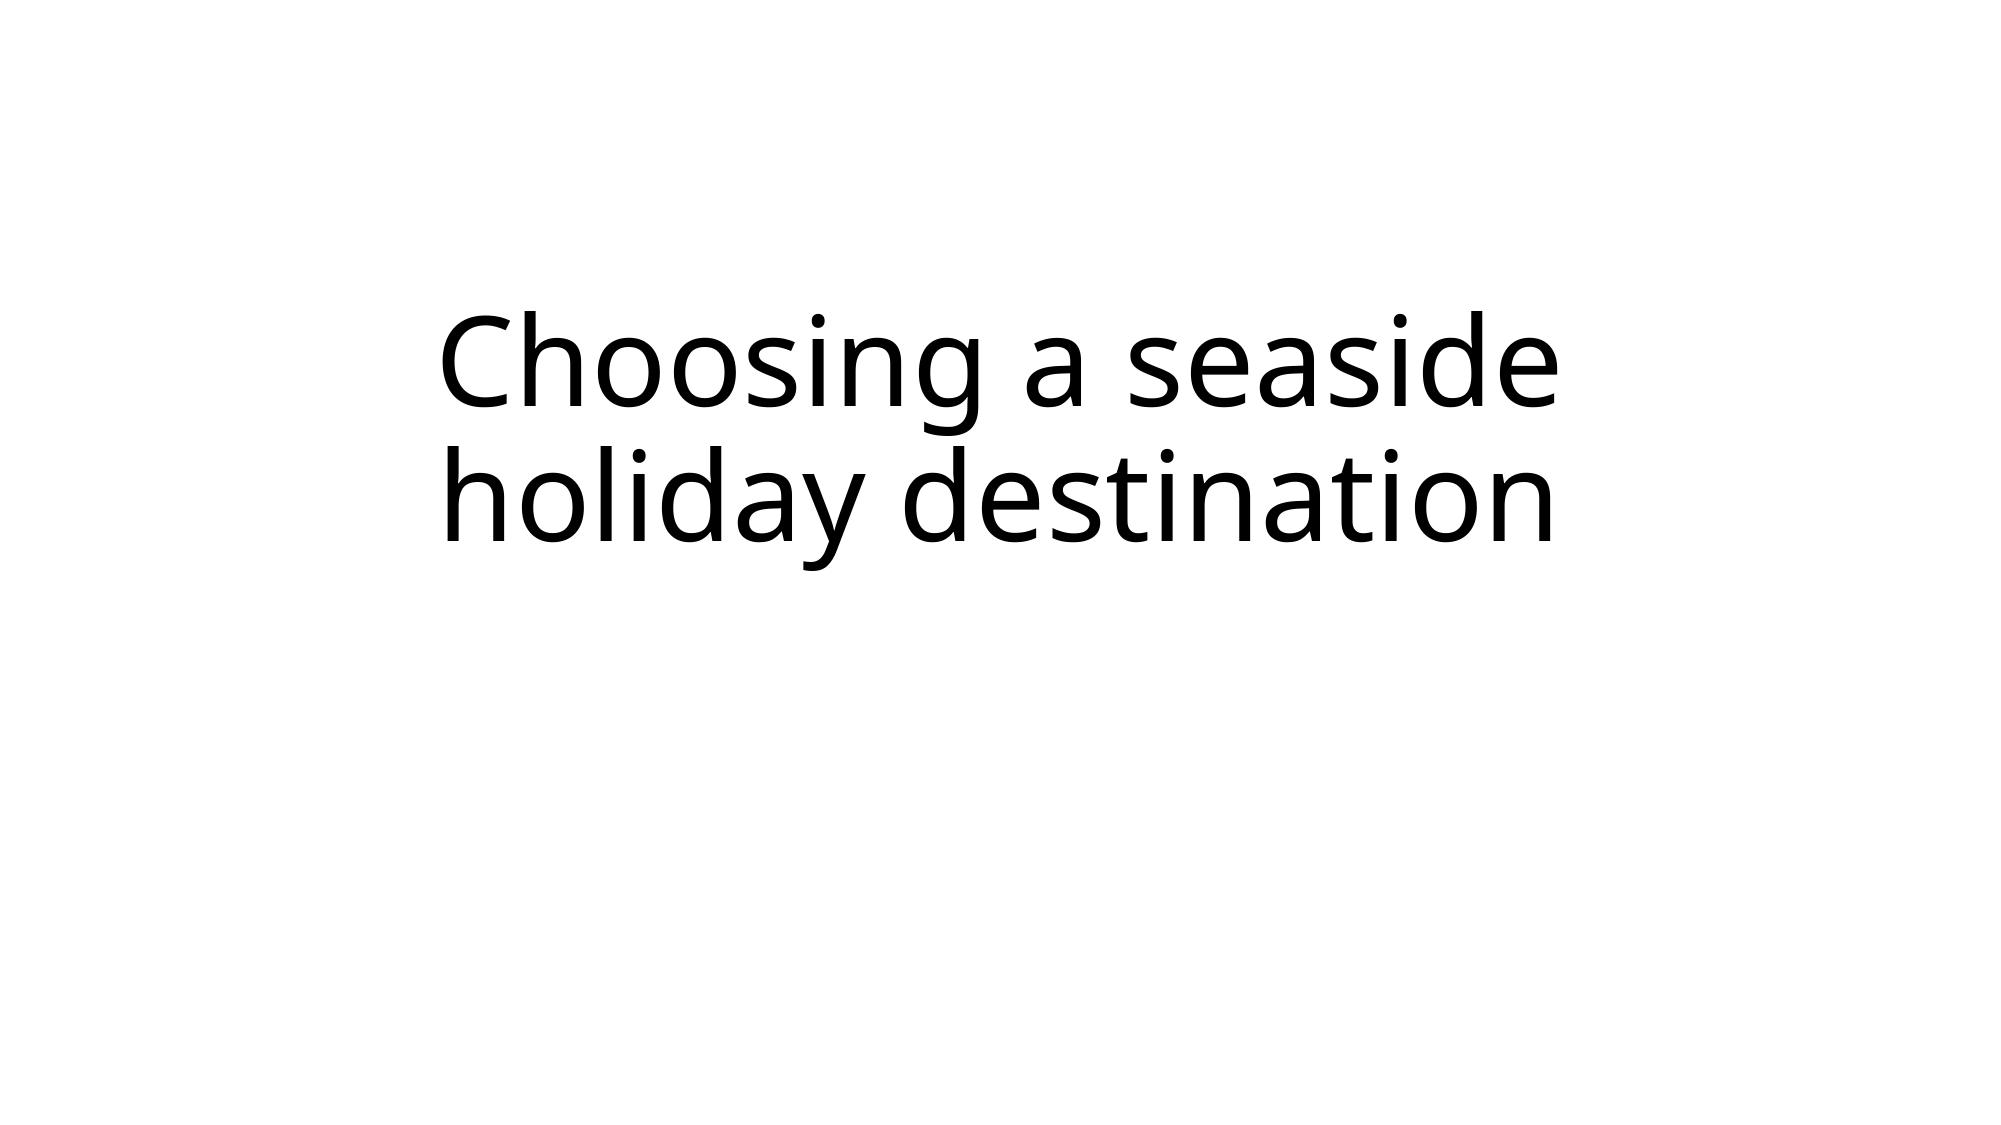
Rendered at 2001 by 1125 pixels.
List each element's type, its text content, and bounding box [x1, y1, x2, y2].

title Choosing a seaside holiday destination [249, 184, 1750, 576]
